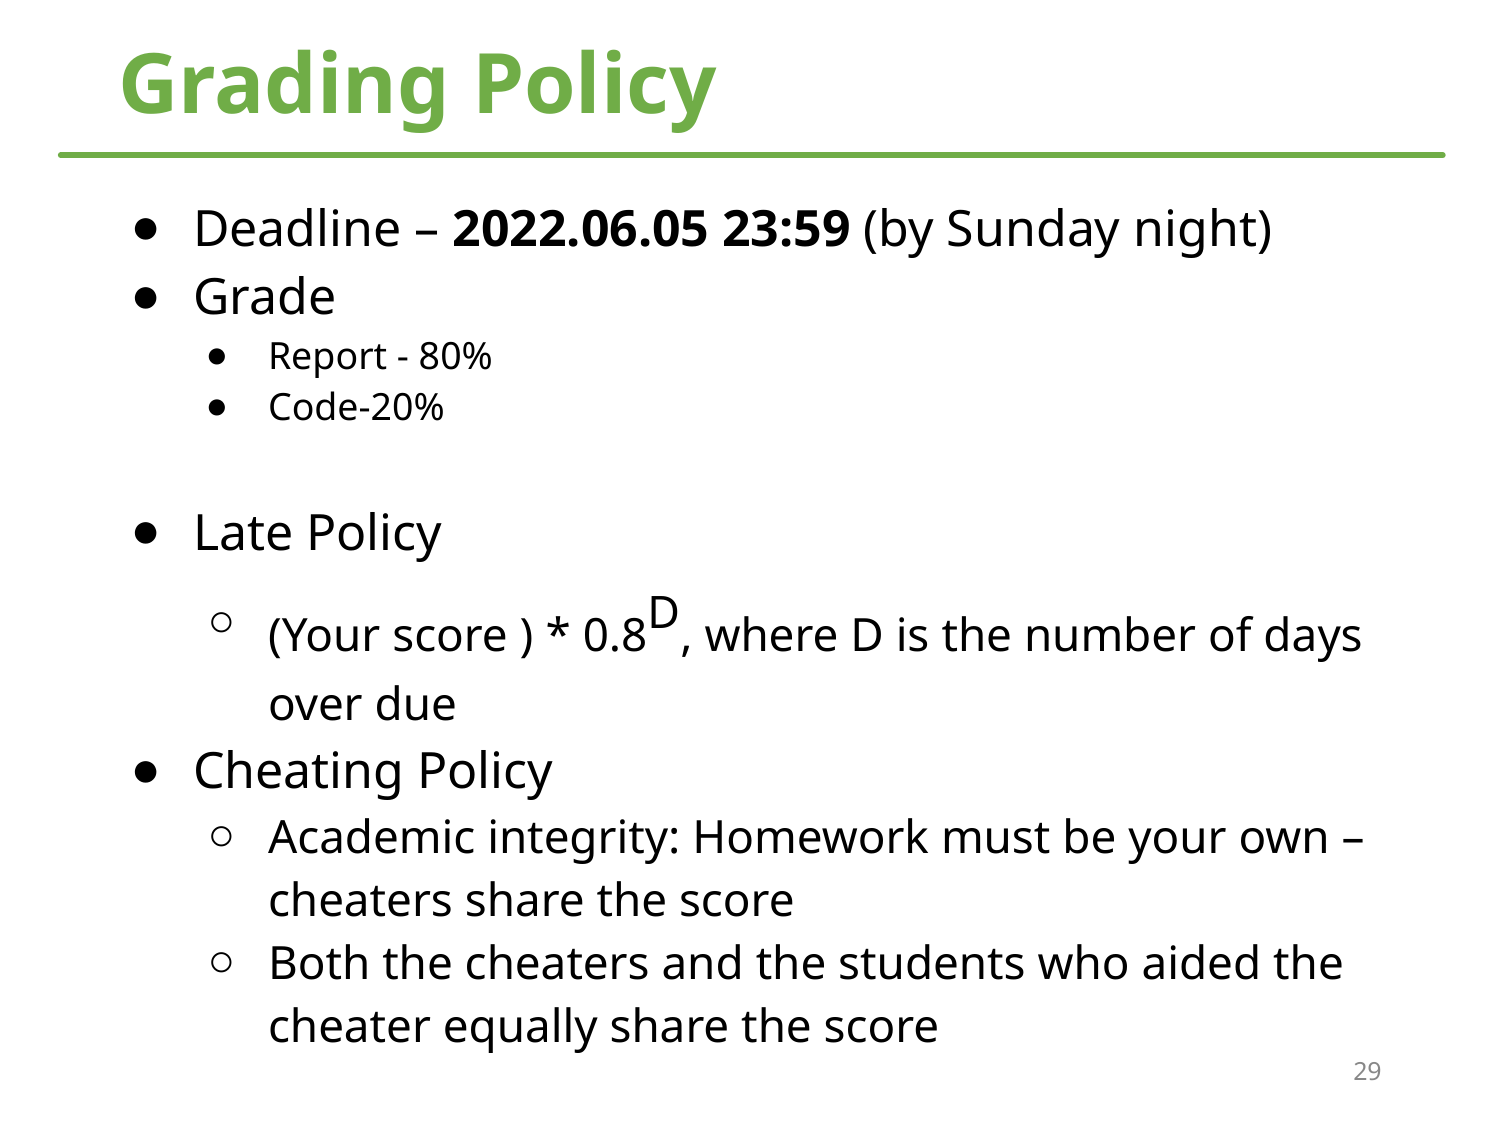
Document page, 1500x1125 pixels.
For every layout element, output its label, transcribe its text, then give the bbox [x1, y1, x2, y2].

title Grading Policy [103, 31, 1397, 143]
slide_number 29 [1059, 1042, 1397, 1103]
list Deadline – 2022.06.05 23:59 (by Sunday night) Grade Report - 80% Code-20% Late Policy (Your score ) * 0.8D, where D is the number of days over due Cheating Policy Academic integrity: Homework must be your own – cheaters share the score Both the cheaters and the students who aided the cheater equally share the score [103, 179, 1397, 1081]
